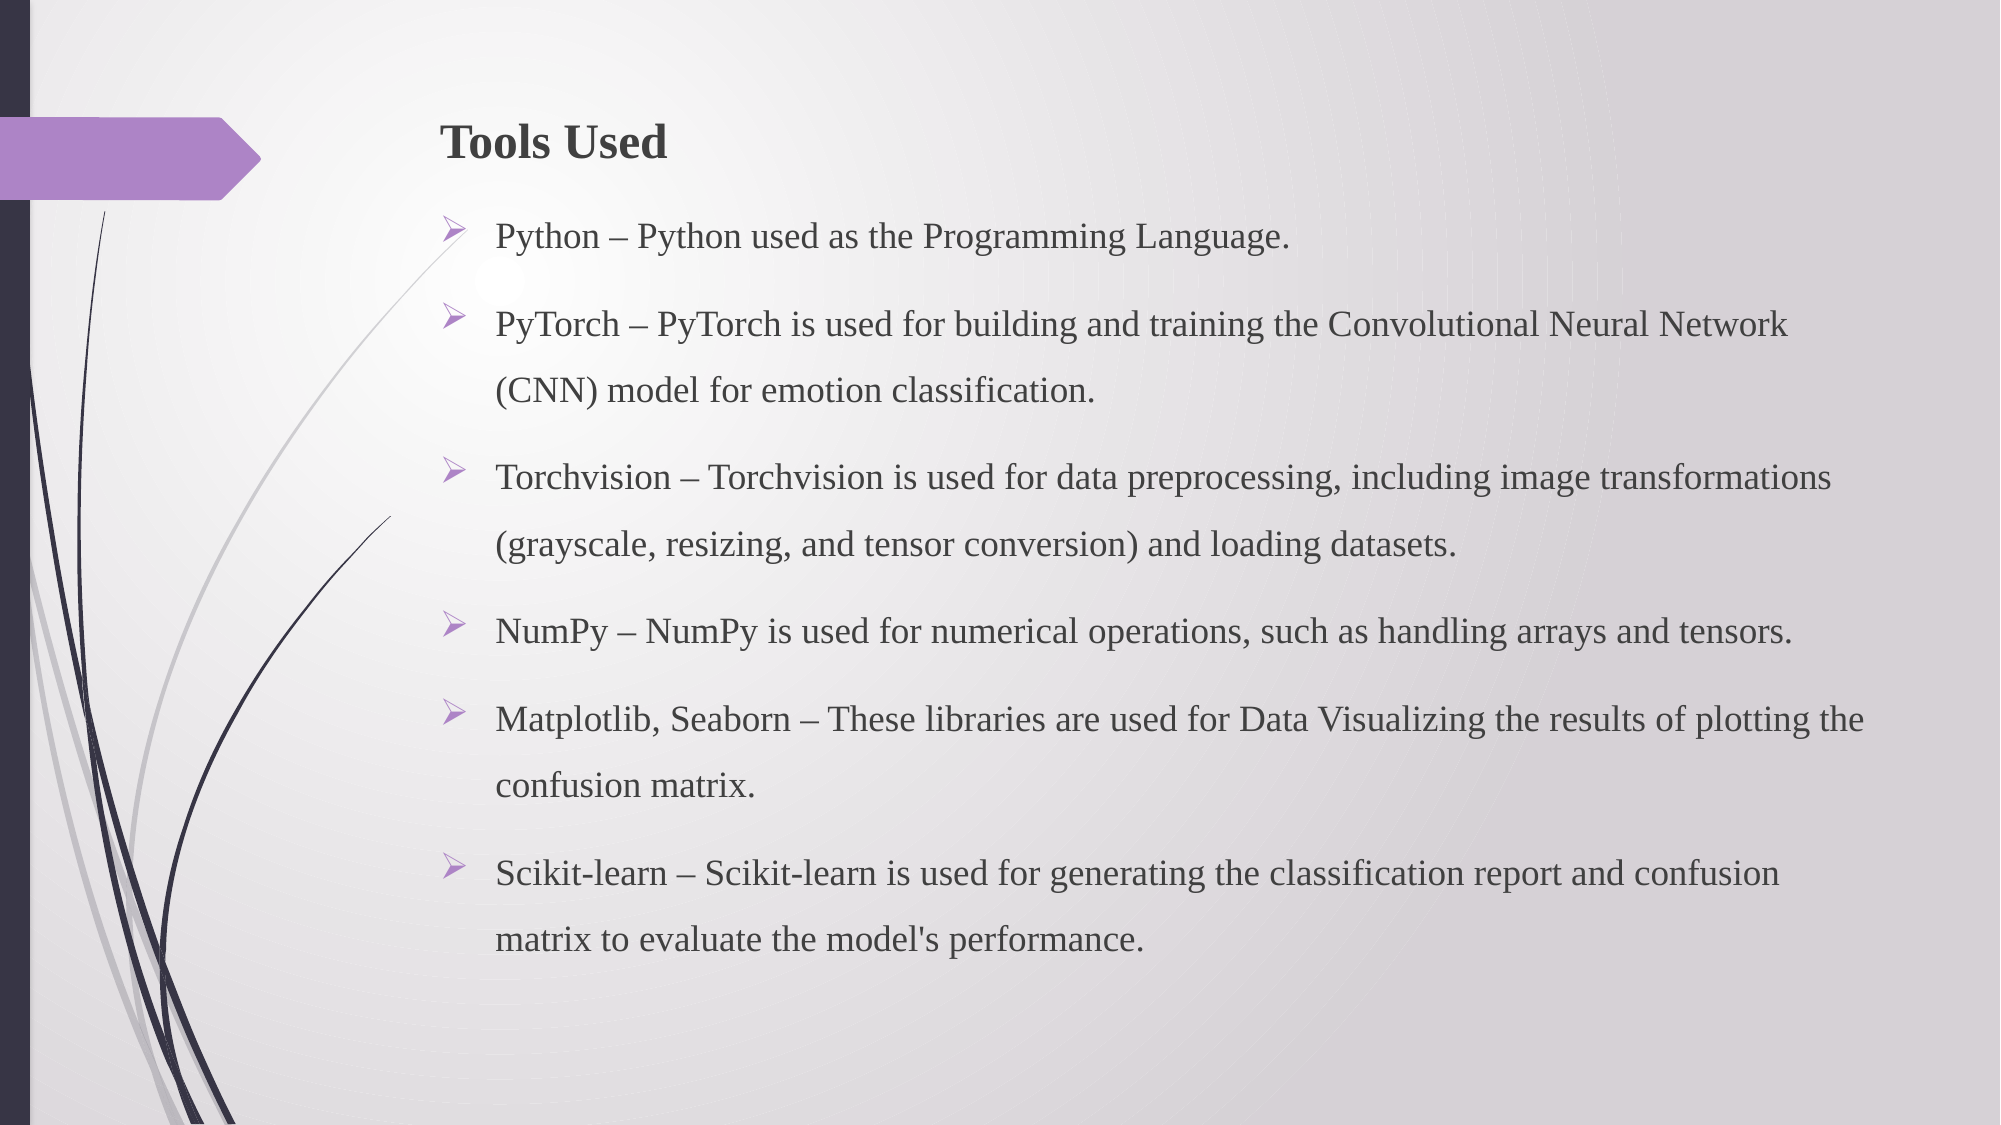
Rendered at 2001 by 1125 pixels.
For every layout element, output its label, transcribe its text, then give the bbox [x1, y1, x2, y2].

list Tools Used Python – Python used as the Programming Language. PyTorch – PyTorch is used for building and training the Convolutional Neural Network (CNN) model for emotion classification. Torchvision – Torchvision is used for data preprocessing, including image transformations (grayscale, resizing, and tensor conversion) and loading datasets. NumPy – NumPy is used for numerical operations, such as handling arrays and tensors. Matplotlib, Seaborn – These libraries are used for Data Visualizing the results of plotting the confusion matrix. Scikit-learn – Scikit-learn is used for generating the classification report and confusion matrix to evaluate the model's performance. [424, 102, 1888, 970]
